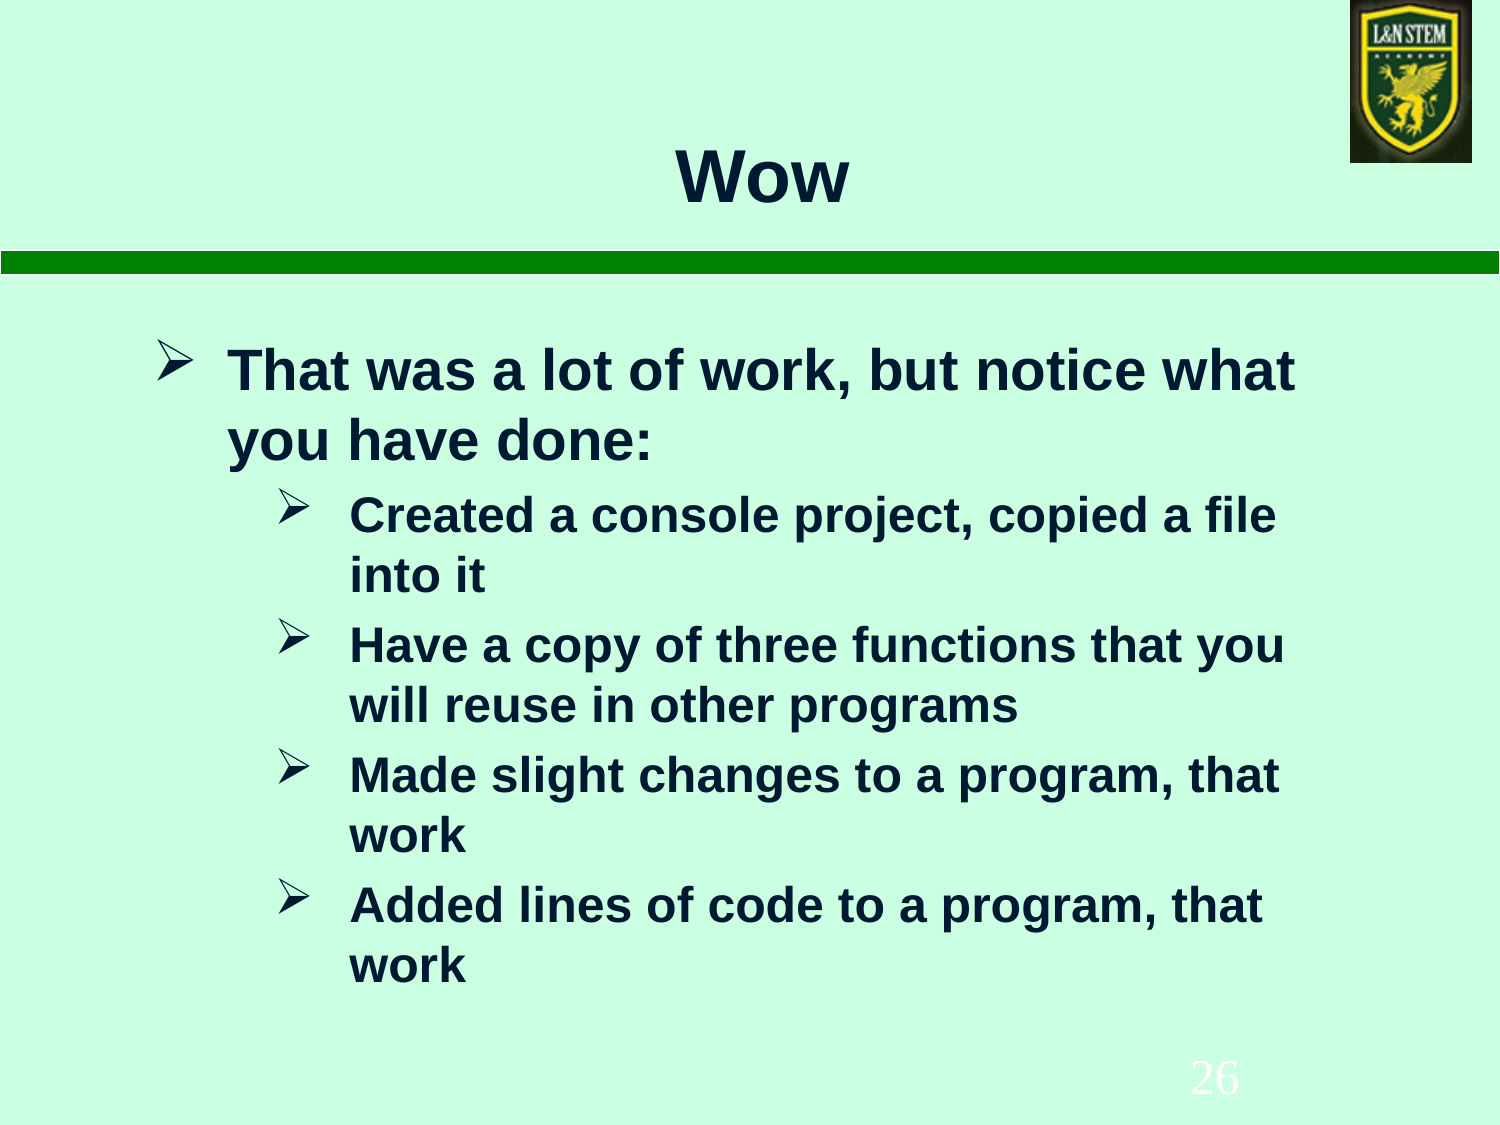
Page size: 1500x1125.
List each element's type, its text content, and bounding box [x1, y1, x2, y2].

title Wow [125, 75, 1400, 225]
picture [1350, 0, 1472, 163]
subtitle That was a lot of work, but notice what you have done: Created a console project, copied a file into it Have a copy of three functions that you will reuse in other programs Made slight changes to a program, that work Added lines of code to a program, that work [137, 324, 1375, 975]
